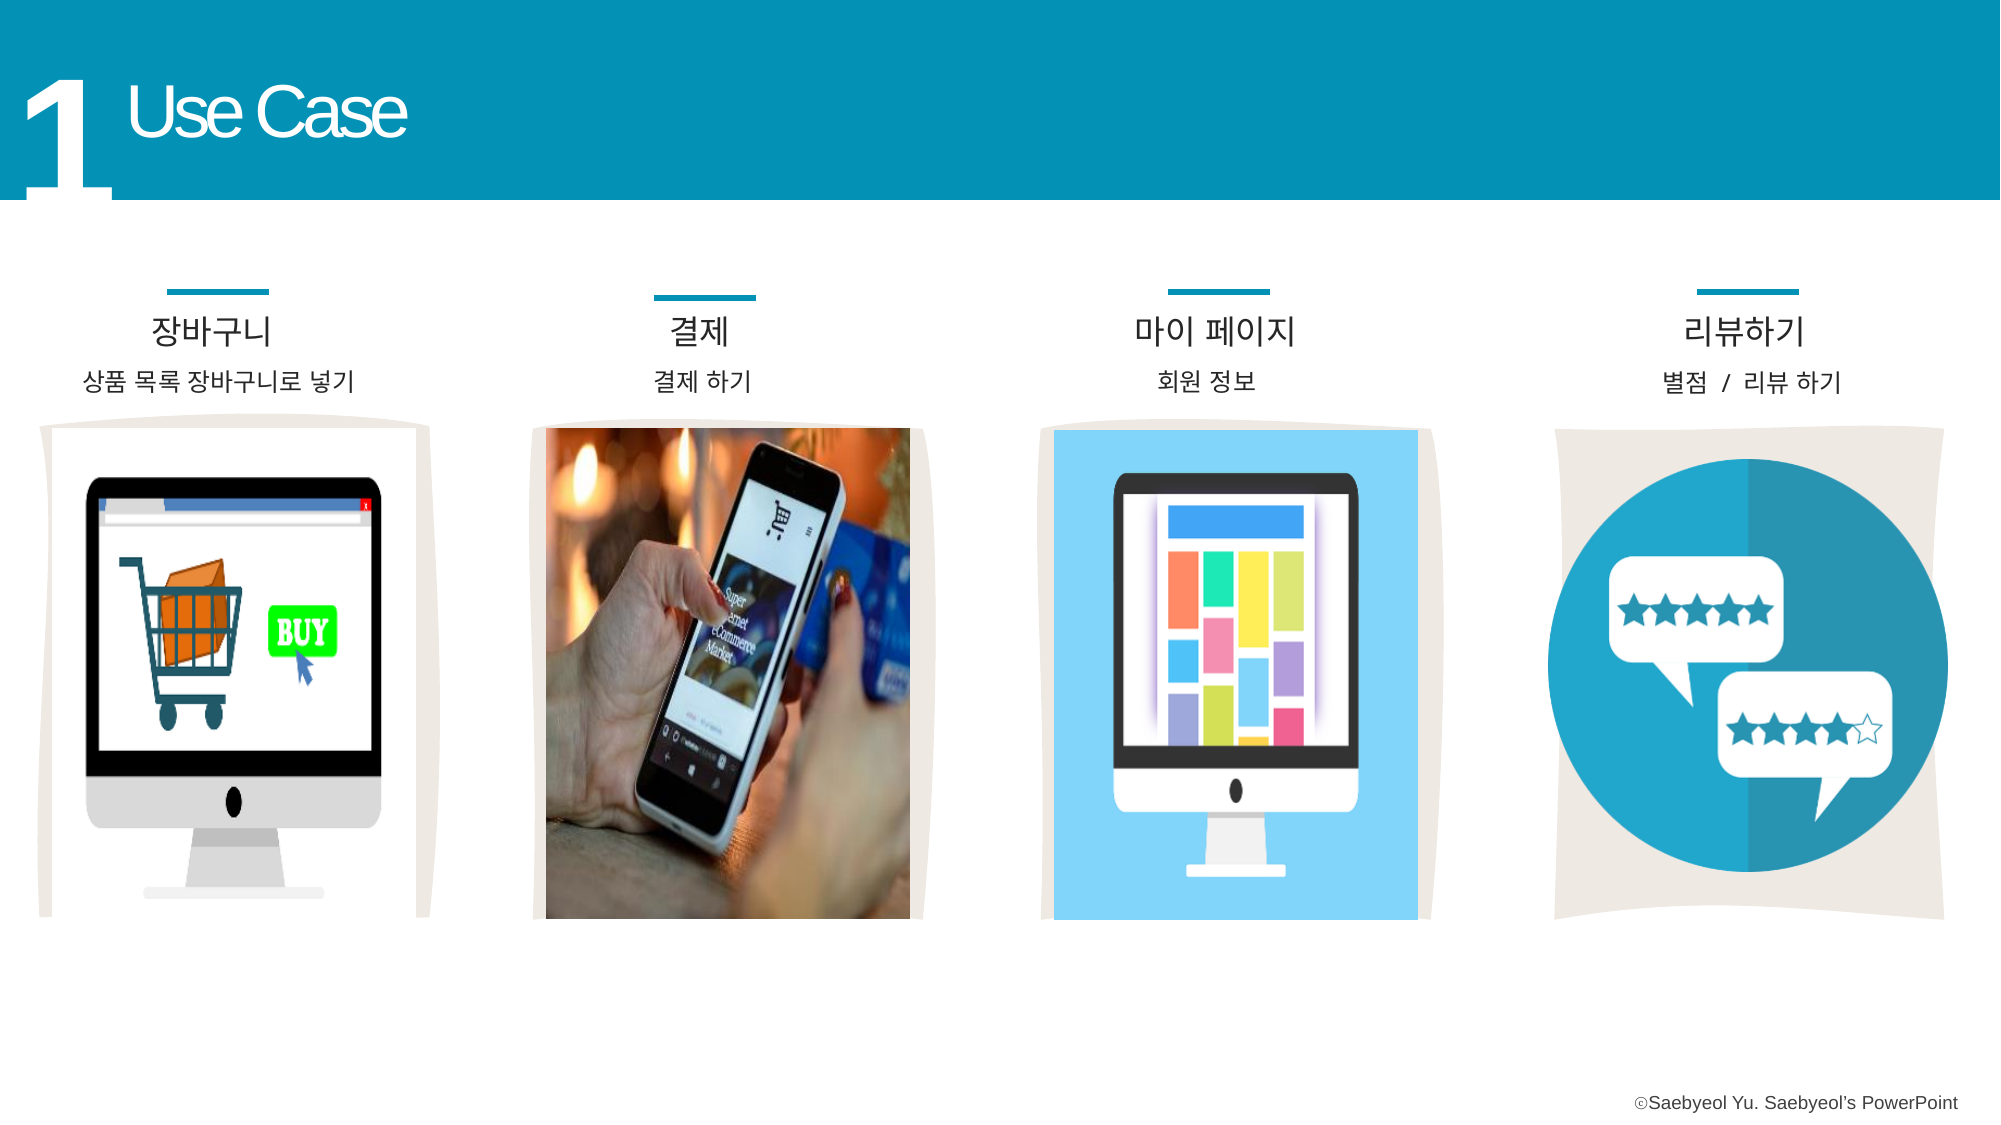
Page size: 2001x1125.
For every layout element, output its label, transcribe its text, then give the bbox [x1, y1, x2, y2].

text_box 장바구니 [136, 304, 302, 359]
text_box [29, 413, 440, 923]
text_box Use Case [110, 55, 427, 160]
text_box 상품 목록 장바구니로 넣기 [0, 359, 449, 404]
text_box 1 [0, 15, 133, 251]
picture [1548, 459, 1948, 872]
text_box 결제 [654, 304, 752, 359]
text_box [0, 0, 2000, 201]
picture [1054, 430, 1418, 920]
text_box [1031, 417, 1444, 926]
text_box [1551, 423, 1960, 921]
text_box 회원 정보 [977, 359, 1436, 404]
text_box 리뷰하기 [1644, 303, 1855, 359]
text_box [524, 417, 936, 926]
picture [546, 428, 910, 919]
picture [52, 428, 416, 919]
text_box 별점 / 리뷰 하기 [1523, 360, 1982, 405]
text_box 마이 페이지 [1120, 303, 1348, 359]
text_box 결제 하기 [473, 359, 933, 404]
